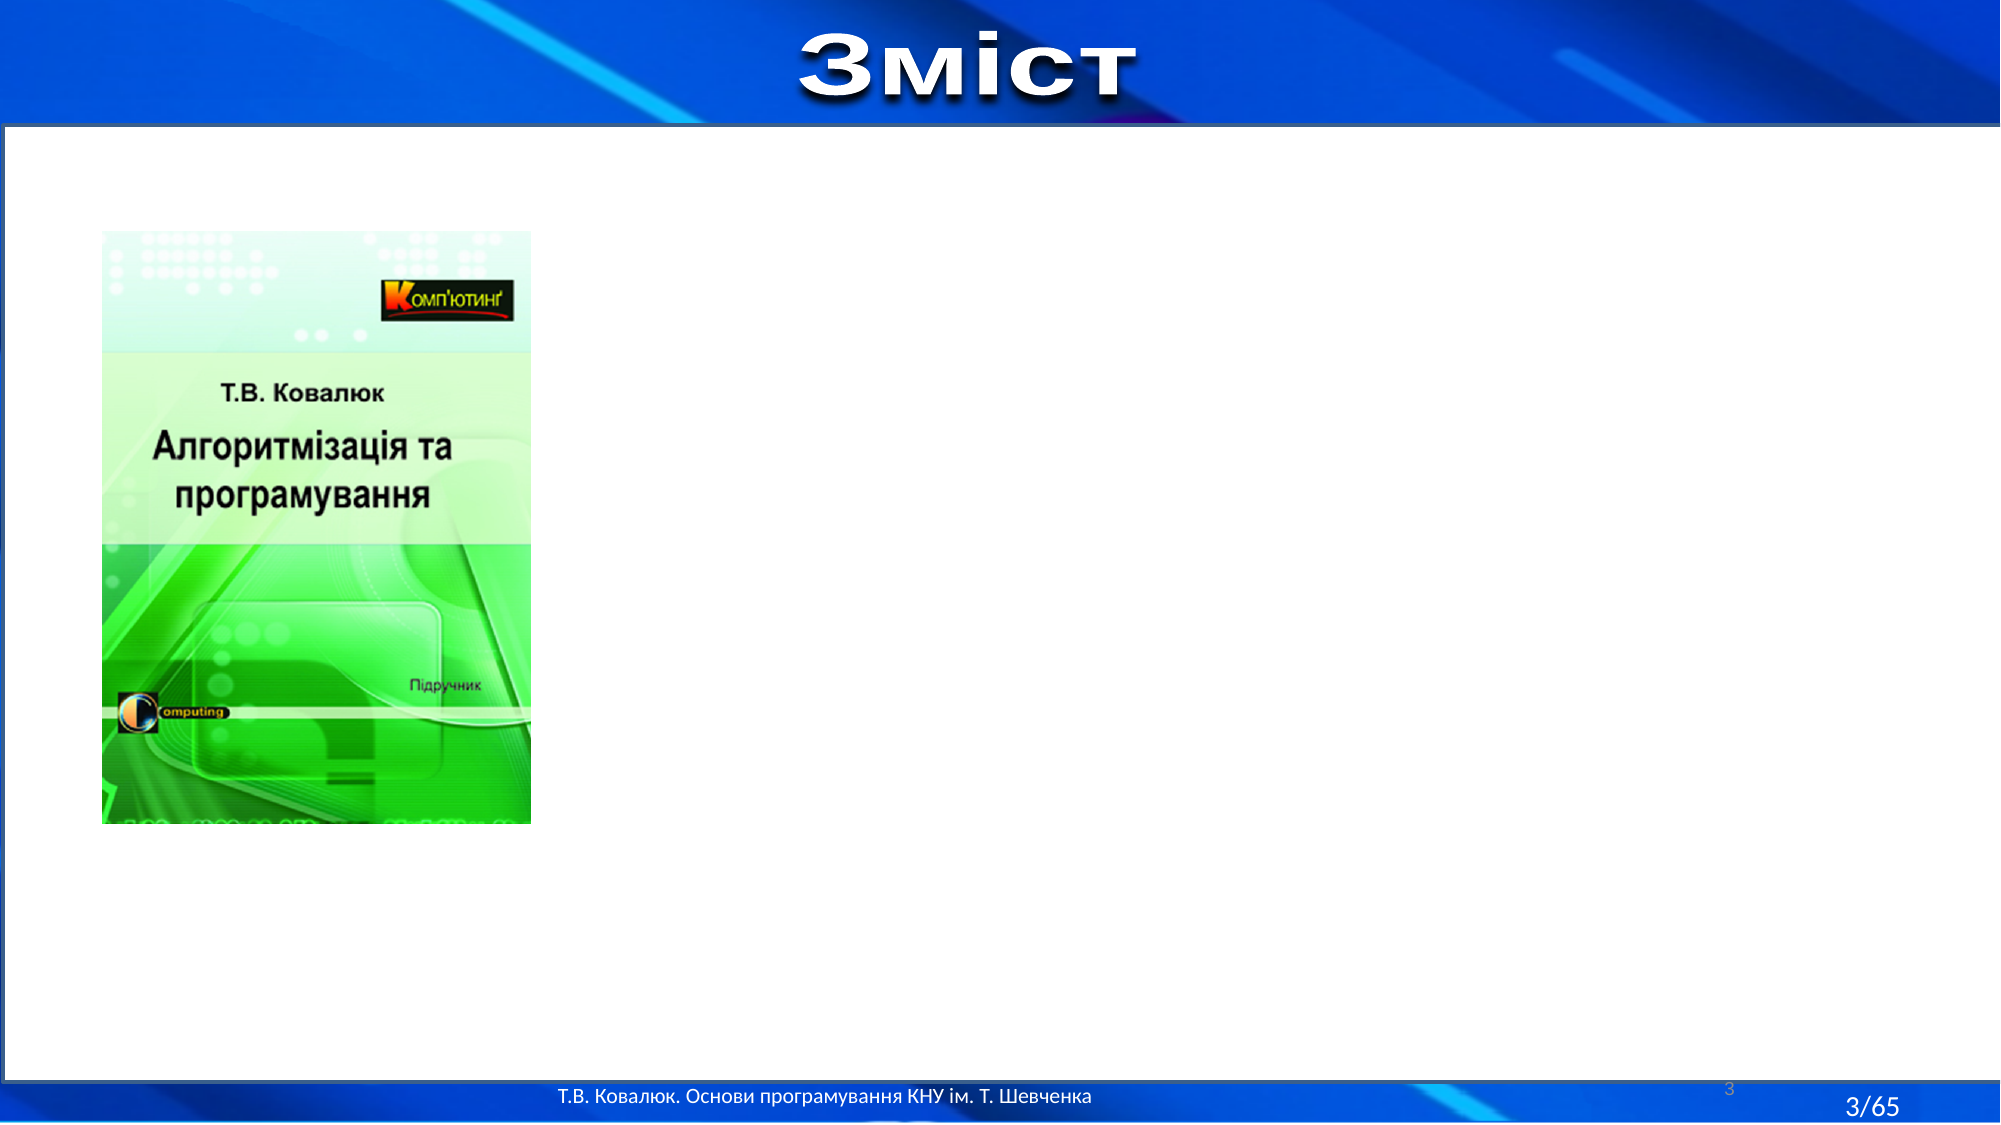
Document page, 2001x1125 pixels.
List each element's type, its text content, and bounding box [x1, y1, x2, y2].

picture [101, 231, 531, 825]
picture [0, 0, 1661, 1125]
slide_number 3 [1661, 1050, 1750, 1125]
picture [483, 0, 2000, 123]
picture [1750, 1084, 2000, 1125]
